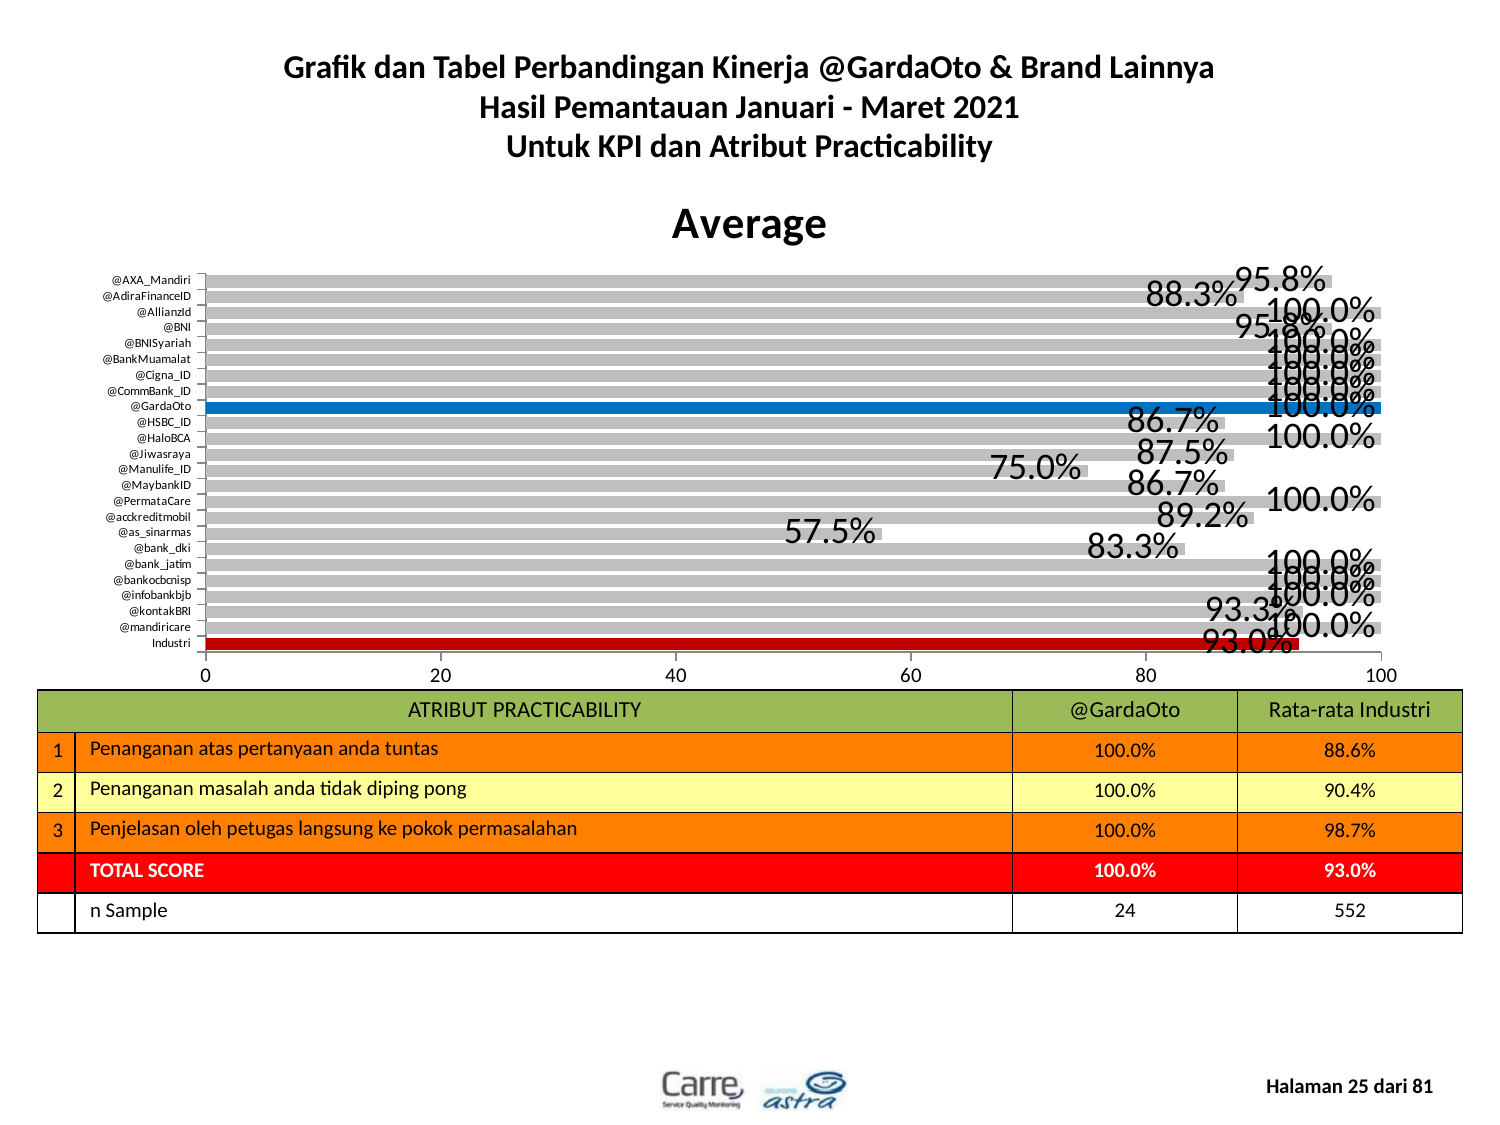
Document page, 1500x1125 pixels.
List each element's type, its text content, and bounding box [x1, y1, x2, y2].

table_header @GardaOto [1013, 707, 1237, 732]
table_cell Penanganan masalah anda tidak diping pong [76, 773, 1012, 812]
table_cell Penanganan atas pertanyaan anda tuntas [76, 733, 1012, 772]
text_box Halaman 25 dari 81 [1251, 1065, 1449, 1105]
table_cell 93.0% [1238, 854, 1462, 892]
table_header Rata-rata Industri [1238, 691, 1462, 732]
table_header ATRIBUT PRACTICABILITY [38, 691, 1012, 732]
table_cell 90.4% [1238, 773, 1462, 812]
table_cell 3 [38, 813, 74, 852]
chart [74, 172, 1426, 698]
table_cell 24 [1013, 894, 1237, 932]
table_cell TOTAL SCORE [76, 854, 1012, 892]
picture [659, 1064, 848, 1118]
table_cell Penjelasan oleh petugas langsung ke pokok permasalahan [76, 813, 1012, 852]
table_cell 2 [38, 773, 74, 812]
table_cell 1 [38, 733, 74, 772]
table_cell 100.0% [1013, 773, 1237, 812]
table_cell n Sample [76, 894, 1012, 932]
table_cell 100.0% [1013, 733, 1237, 772]
table_cell [38, 854, 74, 892]
text_box Grafik dan Tabel Perbandingan Kinerja @GardaOto & Brand Lainnya Hasil Pemantauan Januari - Maret 2021 Untuk KPI dan Atribut Practicability [268, 37, 1232, 170]
table_cell 100.0% [1013, 813, 1237, 852]
table_cell [38, 894, 74, 932]
table_cell 98.7% [1238, 813, 1462, 852]
table_cell 552 [1238, 894, 1462, 932]
table_cell 100.0% [1013, 854, 1237, 892]
table_cell 88.6% [1238, 733, 1462, 772]
